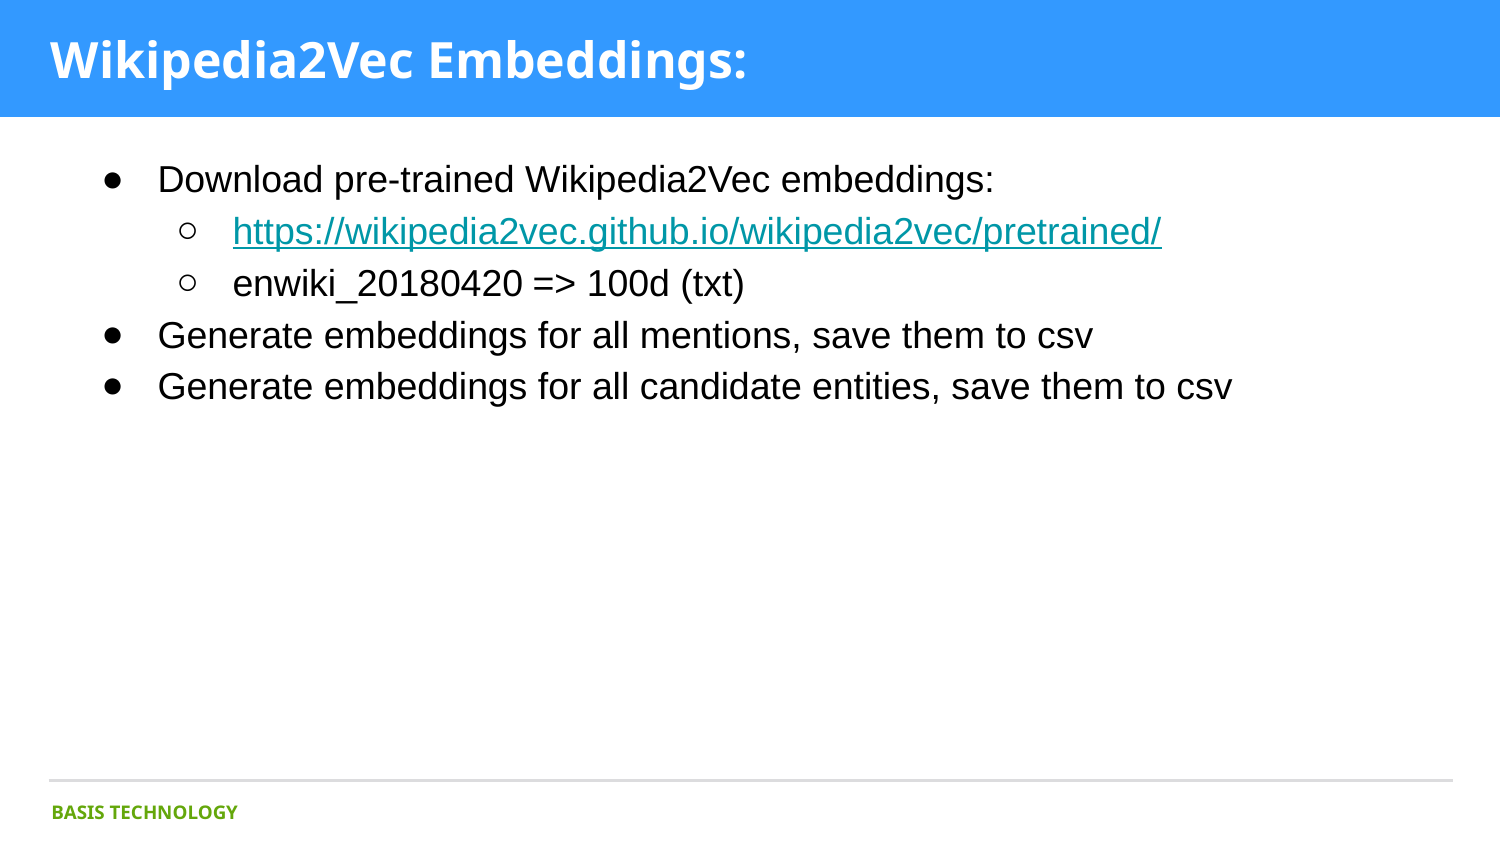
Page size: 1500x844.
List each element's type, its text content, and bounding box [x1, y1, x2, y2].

footer BASIS TECHNOLOGY [49, 797, 490, 826]
text_box [0, 0, 1500, 117]
text_box Download pre-trained Wikipedia2Vec embeddings: https://wikipedia2vec.github.io/wikipedia2vec/pretrained/ enwiki_20180420 => 100d (txt) Generate embeddings for all mentions, save them to csv Generate embeddings for all candidate entities, save them to csv [82, 146, 1432, 720]
title Wikipedia2Vec Embeddings: [48, 26, 1271, 101]
